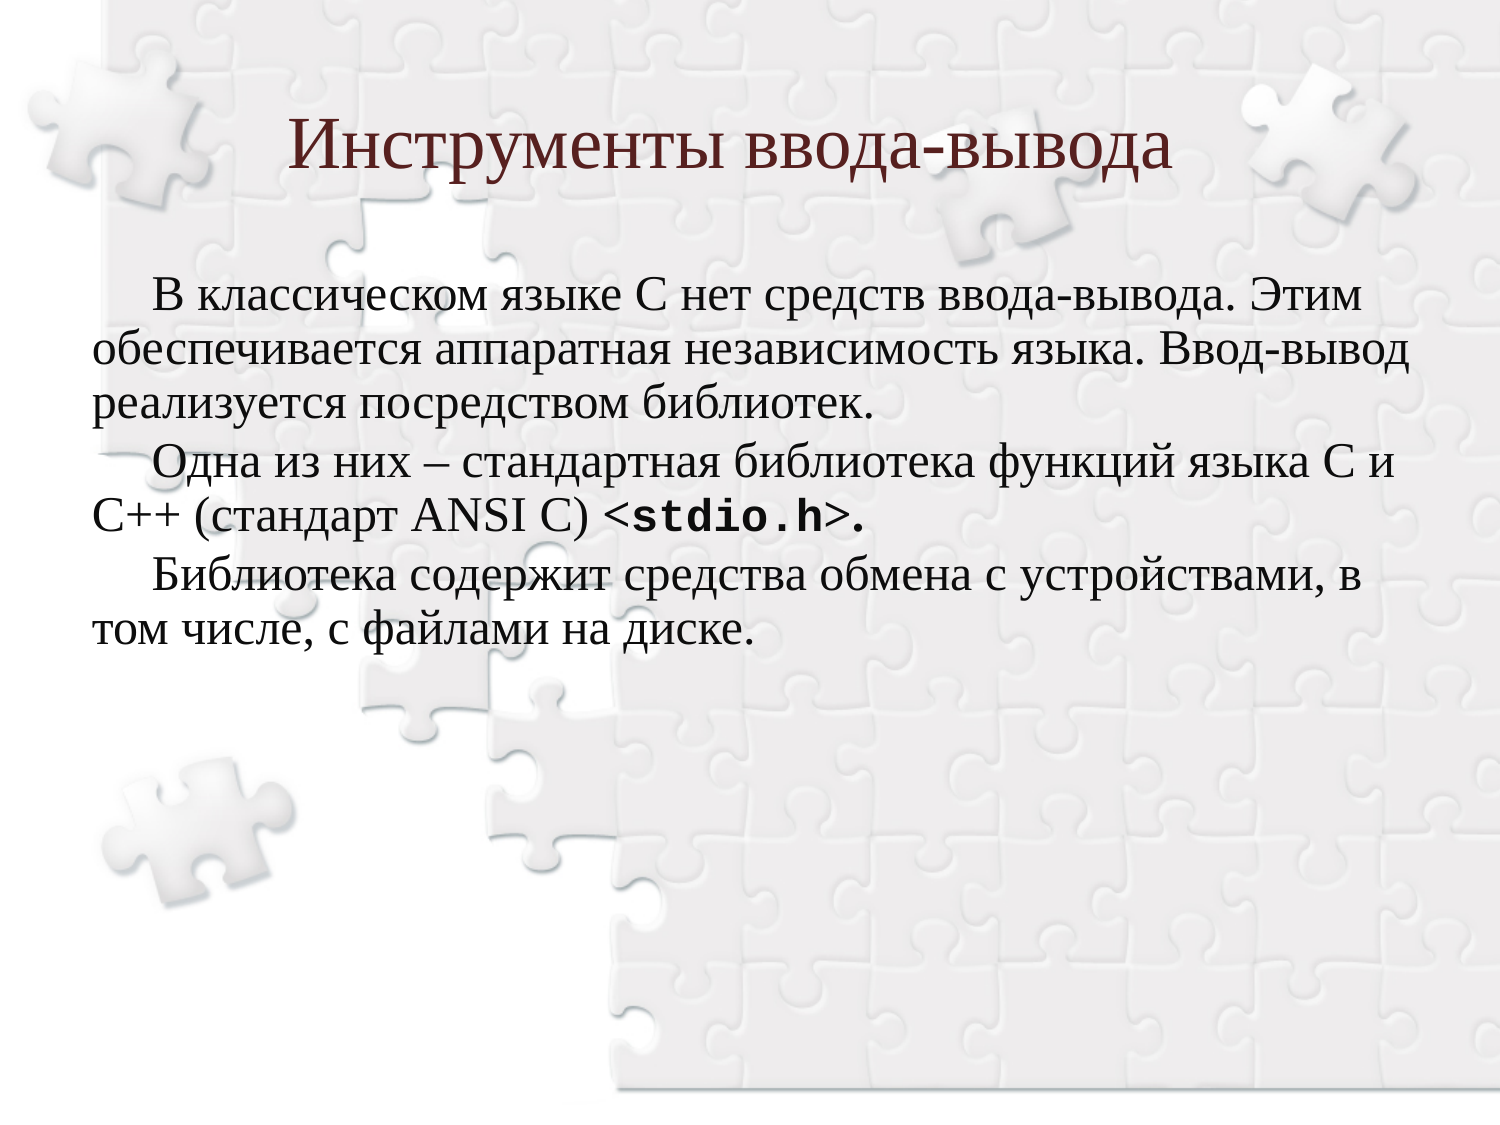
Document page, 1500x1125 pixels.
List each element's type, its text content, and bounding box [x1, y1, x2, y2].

text_box Инструменты ввода-вывода [74, 45, 1425, 233]
picture [0, 0, 1500, 1125]
list В классическом языке С нет средств ввода-вывода. Этим обеспечивается аппаратная независимость языка. Ввод-вывод реализуется посредством библиотек. Одна из них – стандартная библиотека функций языка С и С++ (стандарт ANSI C) <stdio.h>. Библиотека содержит средства обмена с устройствами, в том числе, с файлами на диске. [76, 259, 1465, 1087]
